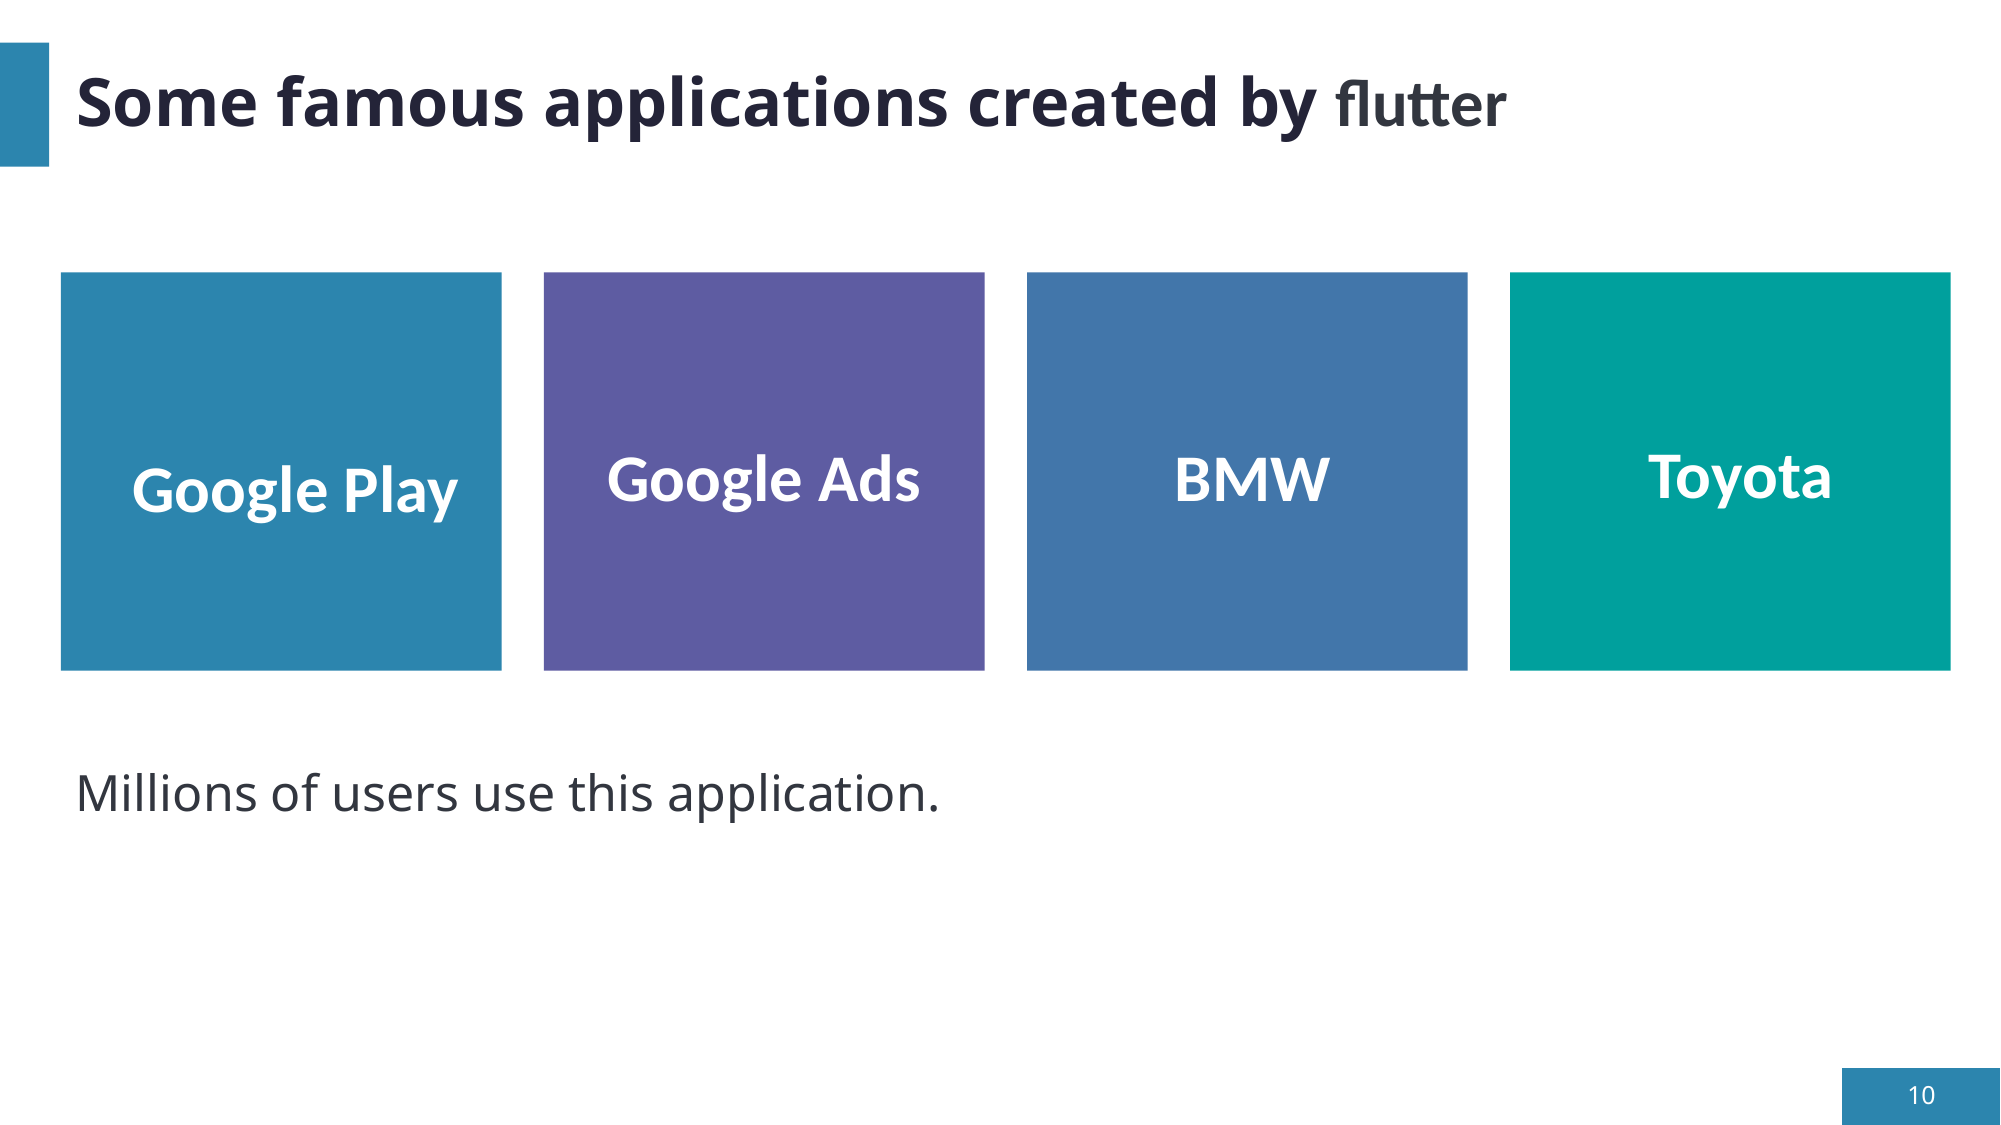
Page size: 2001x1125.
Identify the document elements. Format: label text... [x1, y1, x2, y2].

slide_number 10 [1889, 1079, 1951, 1114]
text_box Google Play [116, 447, 475, 557]
text_box Millions of users use this application. [60, 754, 1520, 829]
title Some famous applications created by flutter [60, 42, 1951, 168]
text_box BMW [1073, 436, 1432, 546]
list Google Ads [585, 436, 944, 546]
text_box Toyota [1561, 433, 1921, 544]
